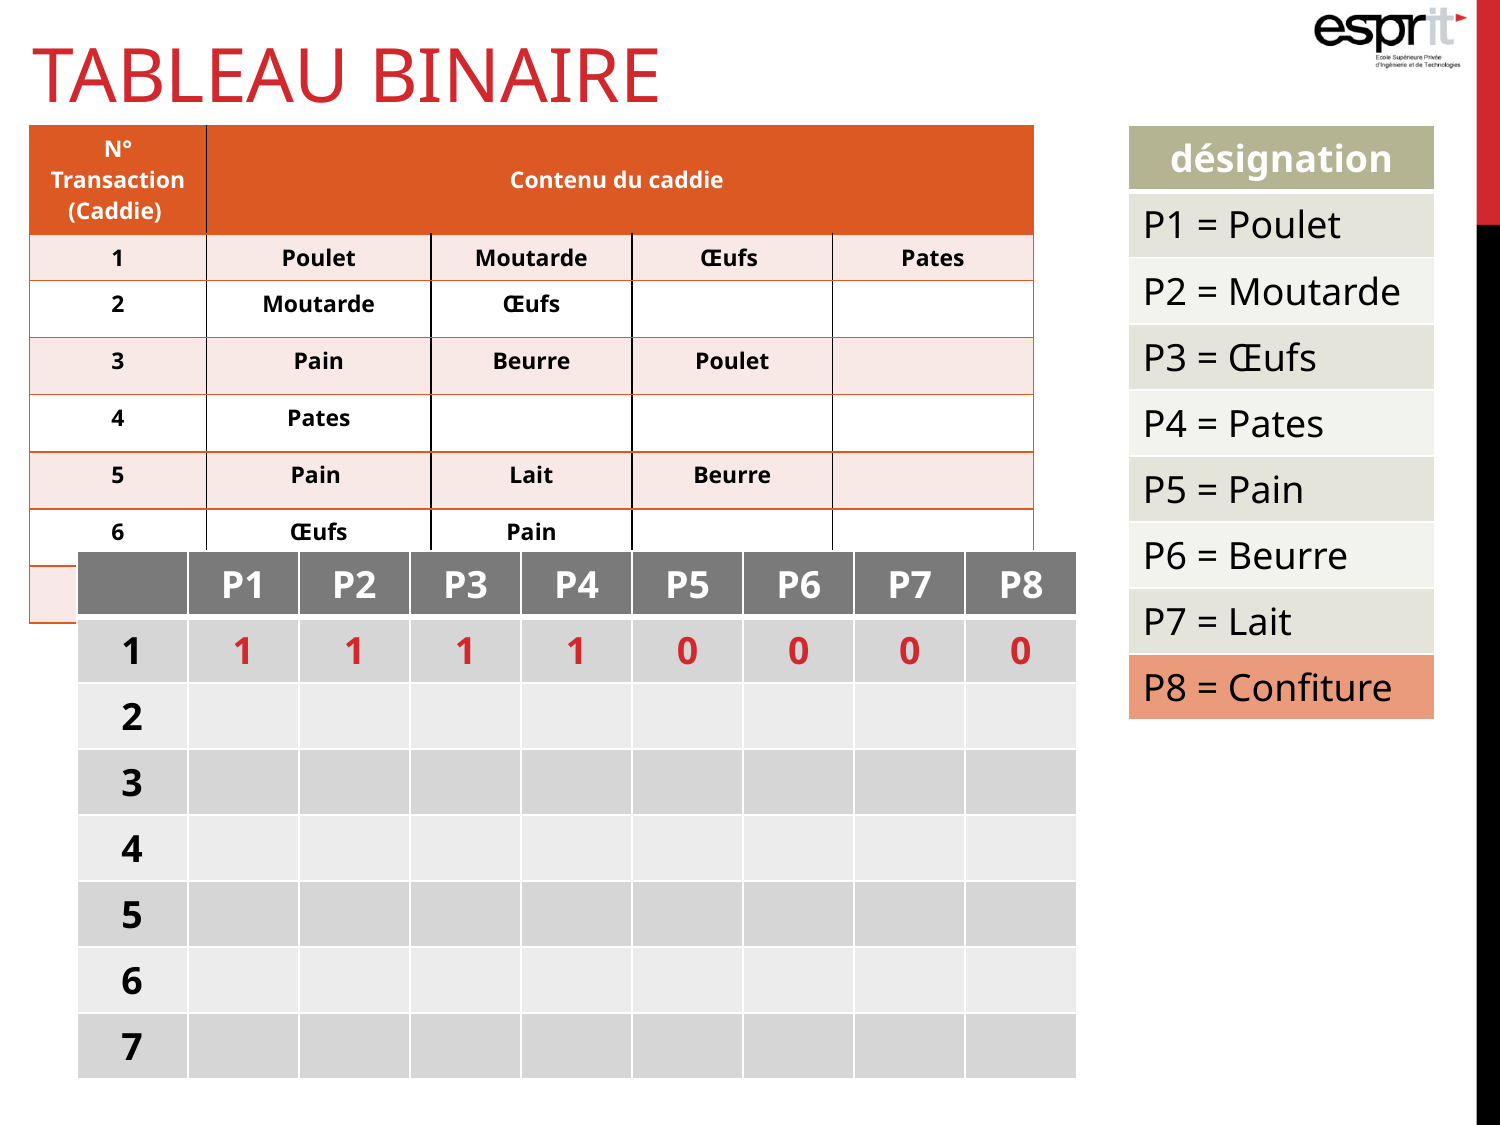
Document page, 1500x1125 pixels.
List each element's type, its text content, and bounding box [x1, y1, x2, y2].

table_cell [833, 338, 1033, 394]
table_cell P2 = Moutarde [1129, 258, 1434, 323]
table_cell P4 = Pates [1129, 391, 1434, 455]
table_cell [411, 750, 520, 814]
table_cell Beurre [432, 338, 631, 394]
table_cell 7 [30, 567, 76, 622]
table_cell P1 = Poulet [1129, 194, 1434, 257]
table_cell 1 [78, 620, 187, 682]
table_cell Œufs [432, 281, 631, 337]
table_cell 2 [78, 684, 187, 748]
table_cell [189, 750, 298, 814]
table_cell Poulet [207, 235, 430, 280]
table_cell [966, 948, 1076, 1012]
table_header P4 [522, 552, 631, 614]
table_cell [633, 948, 742, 1012]
table_cell [189, 882, 298, 946]
table_cell Œufs [633, 235, 832, 280]
table_cell 0 [744, 620, 853, 682]
table_cell [744, 816, 853, 880]
table_cell [522, 684, 631, 748]
table_cell [411, 816, 520, 880]
table_cell 5 [78, 882, 187, 946]
table_cell P6 = Beurre [1129, 523, 1434, 587]
table_cell [633, 882, 742, 946]
table_cell [833, 453, 1033, 508]
table_cell P7 = Lait [1129, 589, 1434, 653]
table_cell [633, 510, 832, 550]
table_cell [855, 1014, 964, 1078]
table_cell [522, 816, 631, 880]
table_cell P8 = Confiture [1129, 655, 1434, 719]
table_cell 1 [30, 235, 206, 280]
table_cell [855, 750, 964, 814]
table_cell Lait [432, 453, 631, 508]
table_cell Œufs [207, 510, 430, 550]
table_cell 0 [633, 620, 742, 682]
table_cell [966, 684, 1076, 748]
table_cell [189, 684, 298, 748]
table_cell [432, 395, 631, 451]
table_cell [300, 948, 409, 1012]
table_cell [833, 281, 1033, 337]
table_cell [744, 750, 853, 814]
table_cell 6 [78, 948, 187, 1012]
table_cell 3 [78, 750, 187, 814]
table_cell [966, 816, 1076, 880]
table_cell [966, 882, 1076, 946]
footer [0, 1070, 810, 1102]
table_cell Pain [207, 338, 430, 394]
table_cell 0 [855, 620, 964, 682]
table_cell [633, 684, 742, 748]
table_cell Beurre [633, 453, 832, 508]
table_header P5 [633, 552, 742, 614]
table_cell [300, 882, 409, 946]
table_header P6 [744, 552, 853, 614]
table_cell [855, 816, 964, 880]
table_cell 5 [30, 453, 206, 508]
table_cell 0 [966, 620, 1076, 682]
table_cell [966, 1014, 1076, 1078]
table_cell [855, 948, 964, 1012]
table_cell [300, 684, 409, 748]
table_cell [633, 1014, 742, 1070]
table_header P2 [300, 552, 409, 614]
table_header N° Transaction (Caddie) [30, 126, 206, 233]
table_cell 4 [30, 395, 206, 451]
table_cell [522, 750, 631, 814]
table_cell 6 [30, 510, 206, 565]
table_cell [411, 882, 520, 946]
table_cell Pain [432, 510, 631, 550]
table_cell [633, 395, 832, 451]
table_header désignation [1129, 126, 1434, 189]
table_cell [522, 1014, 631, 1070]
table_cell [744, 882, 853, 946]
table_cell 1 [522, 620, 631, 682]
table_cell 4 [78, 816, 187, 880]
table_cell [189, 816, 298, 880]
table_cell [855, 684, 964, 748]
table_cell Moutarde [207, 281, 430, 337]
table_cell [411, 684, 520, 748]
table_cell 2 [30, 281, 206, 337]
table_header Contenu du caddie [207, 126, 1033, 233]
table_cell [411, 948, 520, 1012]
table_header P8 [966, 552, 1076, 614]
table_cell [744, 1014, 853, 1078]
table_cell 1 [300, 620, 409, 682]
table_cell P5 = Pain [1129, 457, 1434, 521]
table_cell [633, 816, 742, 880]
table_header P7 [855, 552, 964, 614]
table_cell [744, 948, 853, 1012]
table_header P1 [189, 552, 298, 614]
table_cell 1 [411, 620, 520, 682]
table_cell [833, 510, 1033, 550]
table_cell P3 = Œufs [1129, 325, 1434, 389]
table_header P3 [411, 552, 520, 614]
table_cell [300, 750, 409, 814]
picture [1312, 5, 1471, 69]
table_cell [633, 281, 832, 337]
table_cell Poulet [633, 338, 832, 394]
table_cell [522, 948, 631, 1012]
table_cell [744, 684, 853, 748]
table_cell [300, 816, 409, 880]
table_cell [966, 750, 1076, 814]
table_cell [855, 882, 964, 946]
title TABLEAU BINAIRE [17, 19, 1294, 126]
table_cell 1 [189, 620, 298, 682]
table_cell [300, 1014, 409, 1070]
table_cell [189, 1014, 298, 1070]
table_cell [833, 395, 1033, 451]
table_cell Pain [207, 453, 430, 508]
table_cell 7 [78, 1014, 187, 1070]
table_cell Pates [833, 235, 1033, 280]
table_cell Pates [207, 395, 430, 451]
table_header [78, 552, 187, 614]
table_cell [411, 1014, 520, 1070]
table_cell [189, 948, 298, 1012]
table_cell Moutarde [432, 235, 631, 280]
table_cell [522, 882, 631, 946]
table_cell 3 [30, 338, 206, 394]
table_cell [633, 750, 742, 814]
